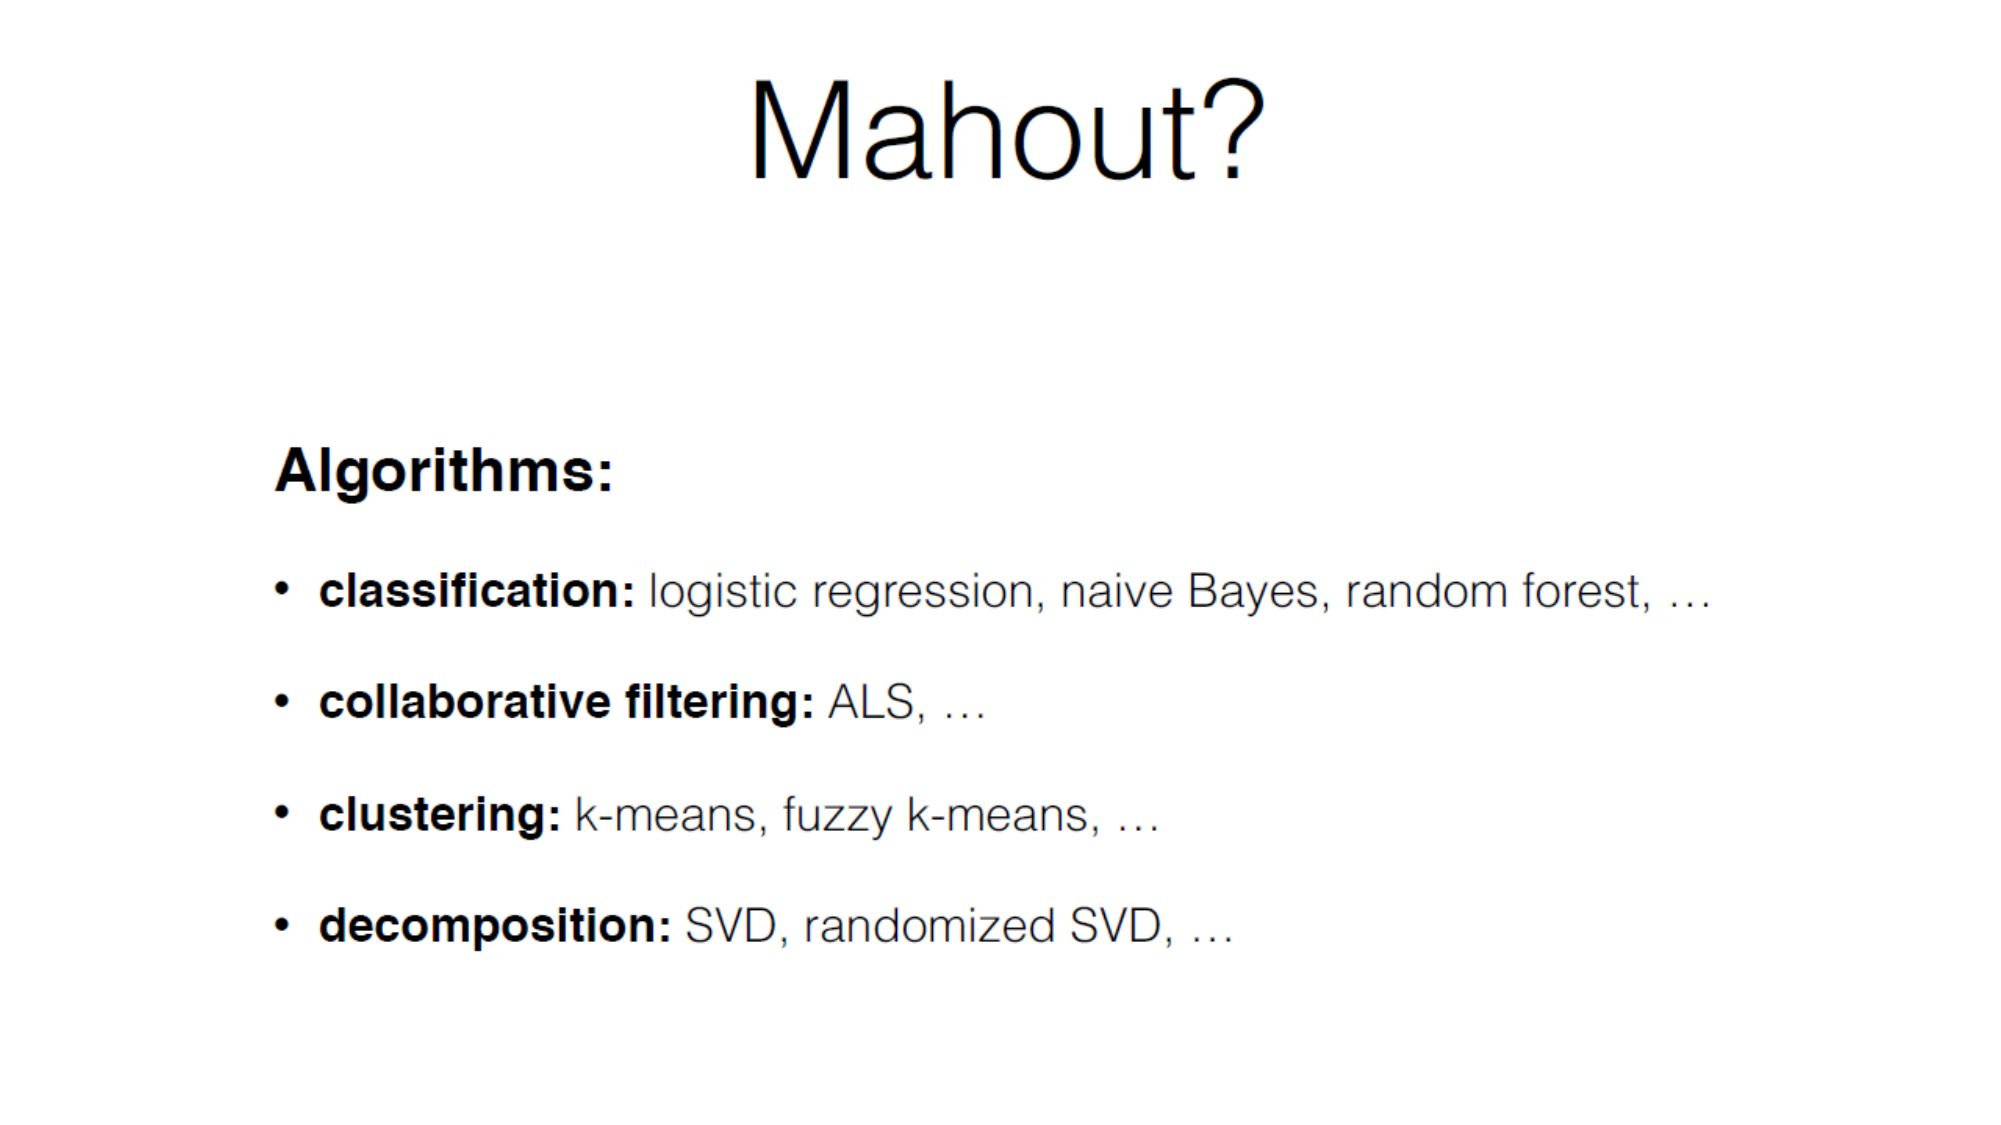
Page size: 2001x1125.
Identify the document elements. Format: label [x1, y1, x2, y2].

picture [200, 0, 1800, 1125]
